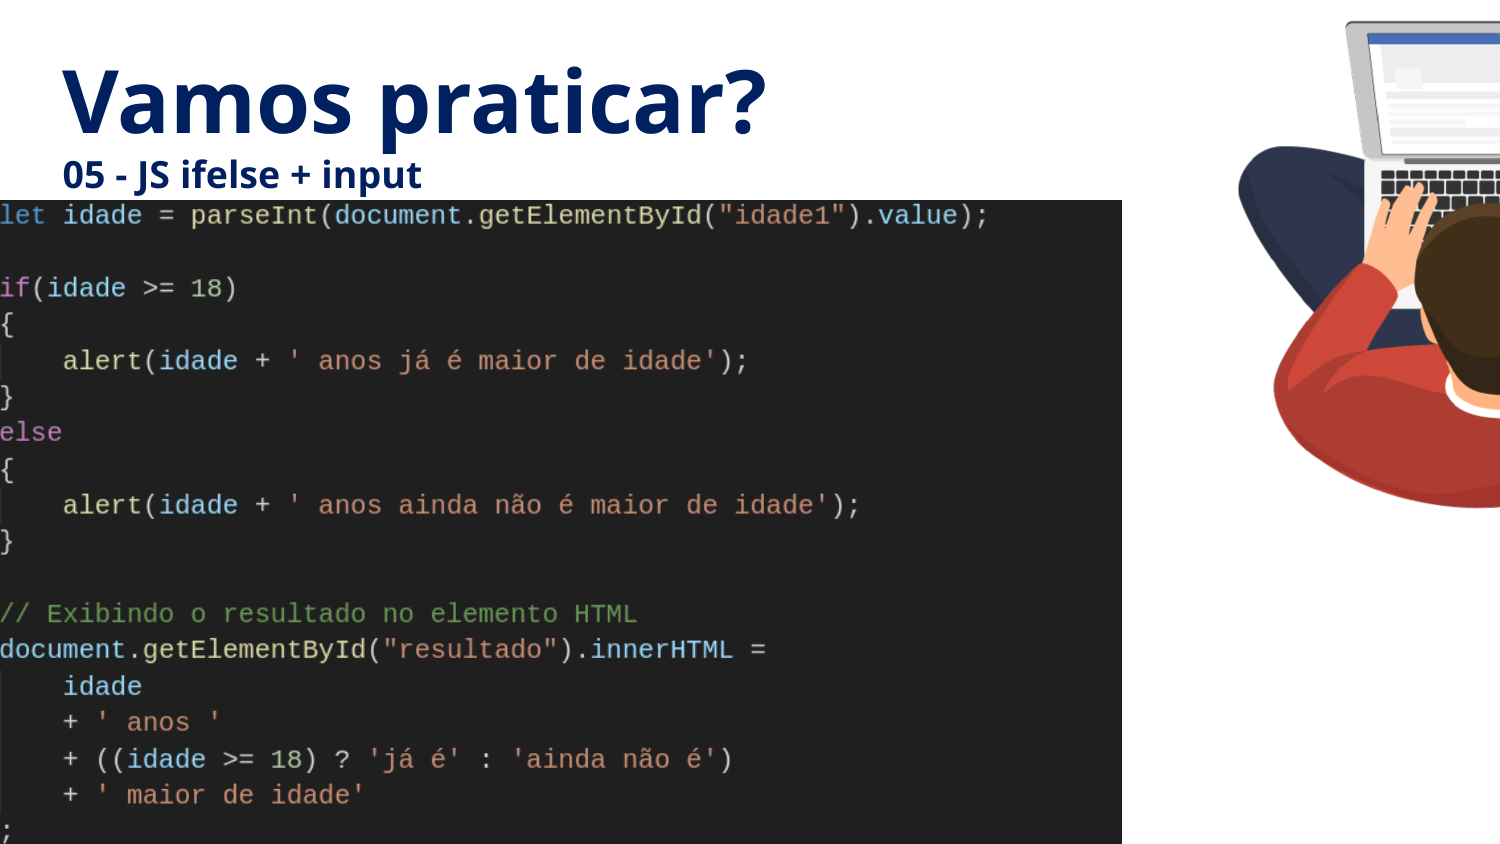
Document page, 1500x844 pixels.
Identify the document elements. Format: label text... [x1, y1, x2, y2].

picture [1238, 2, 1500, 528]
text_box Vamos praticar? 05 - JS ifelse + input [47, 30, 1238, 179]
picture [0, 200, 1122, 844]
